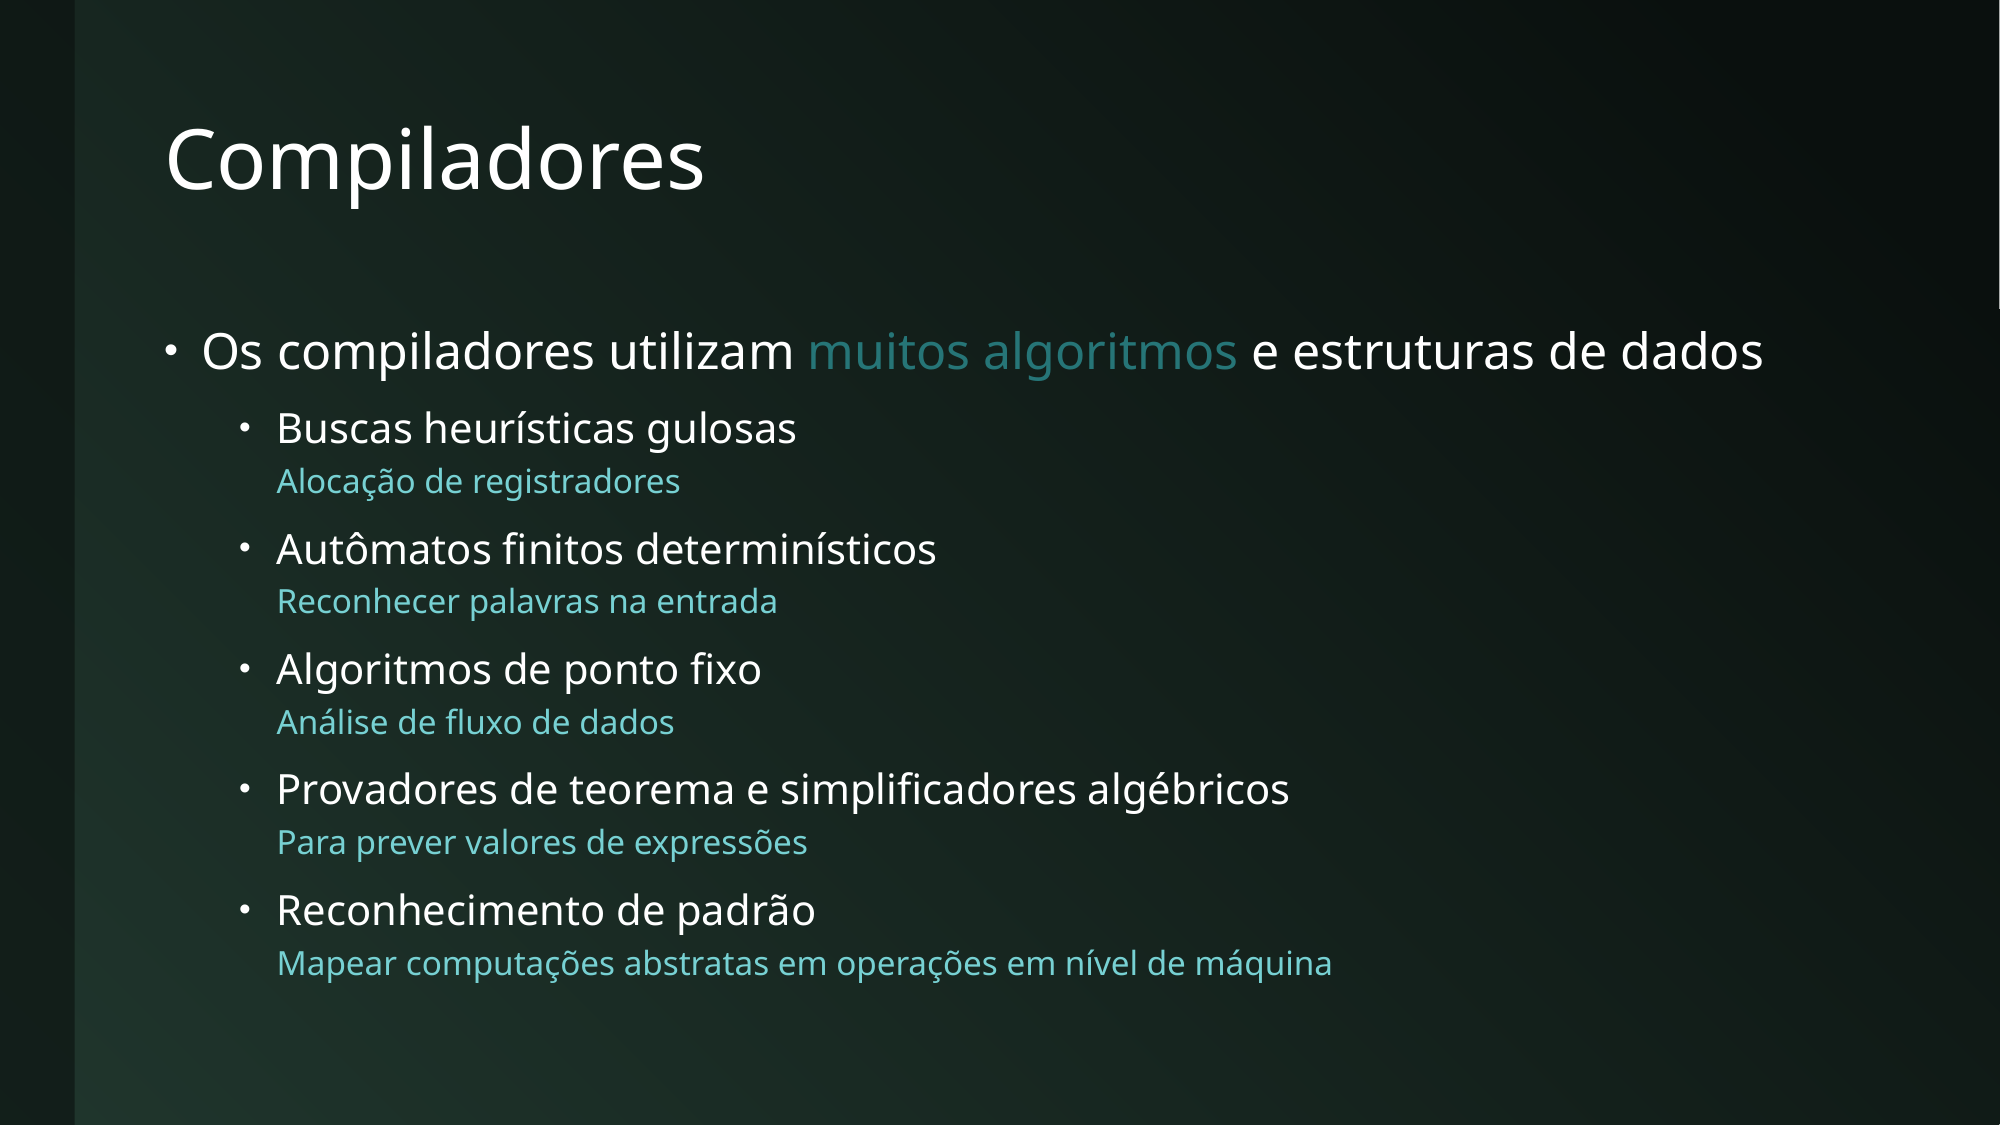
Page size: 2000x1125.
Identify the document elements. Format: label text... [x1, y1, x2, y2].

title Compiladores [149, 62, 1898, 263]
list Os compiladores utilizam muitos algoritmos e estruturas de dados Buscas heurísticas gulosas Alocação de registradores Autômatos finitos determinísticos Reconhecer palavras na entrada Algoritmos de ponto fixo Análise de fluxo de dados Provadores de teorema e simplificadores algébricos Para prever valores de expressões Reconhecimento de padrão Mapear computações abstratas em operações em nível de máquina [149, 299, 1898, 1025]
